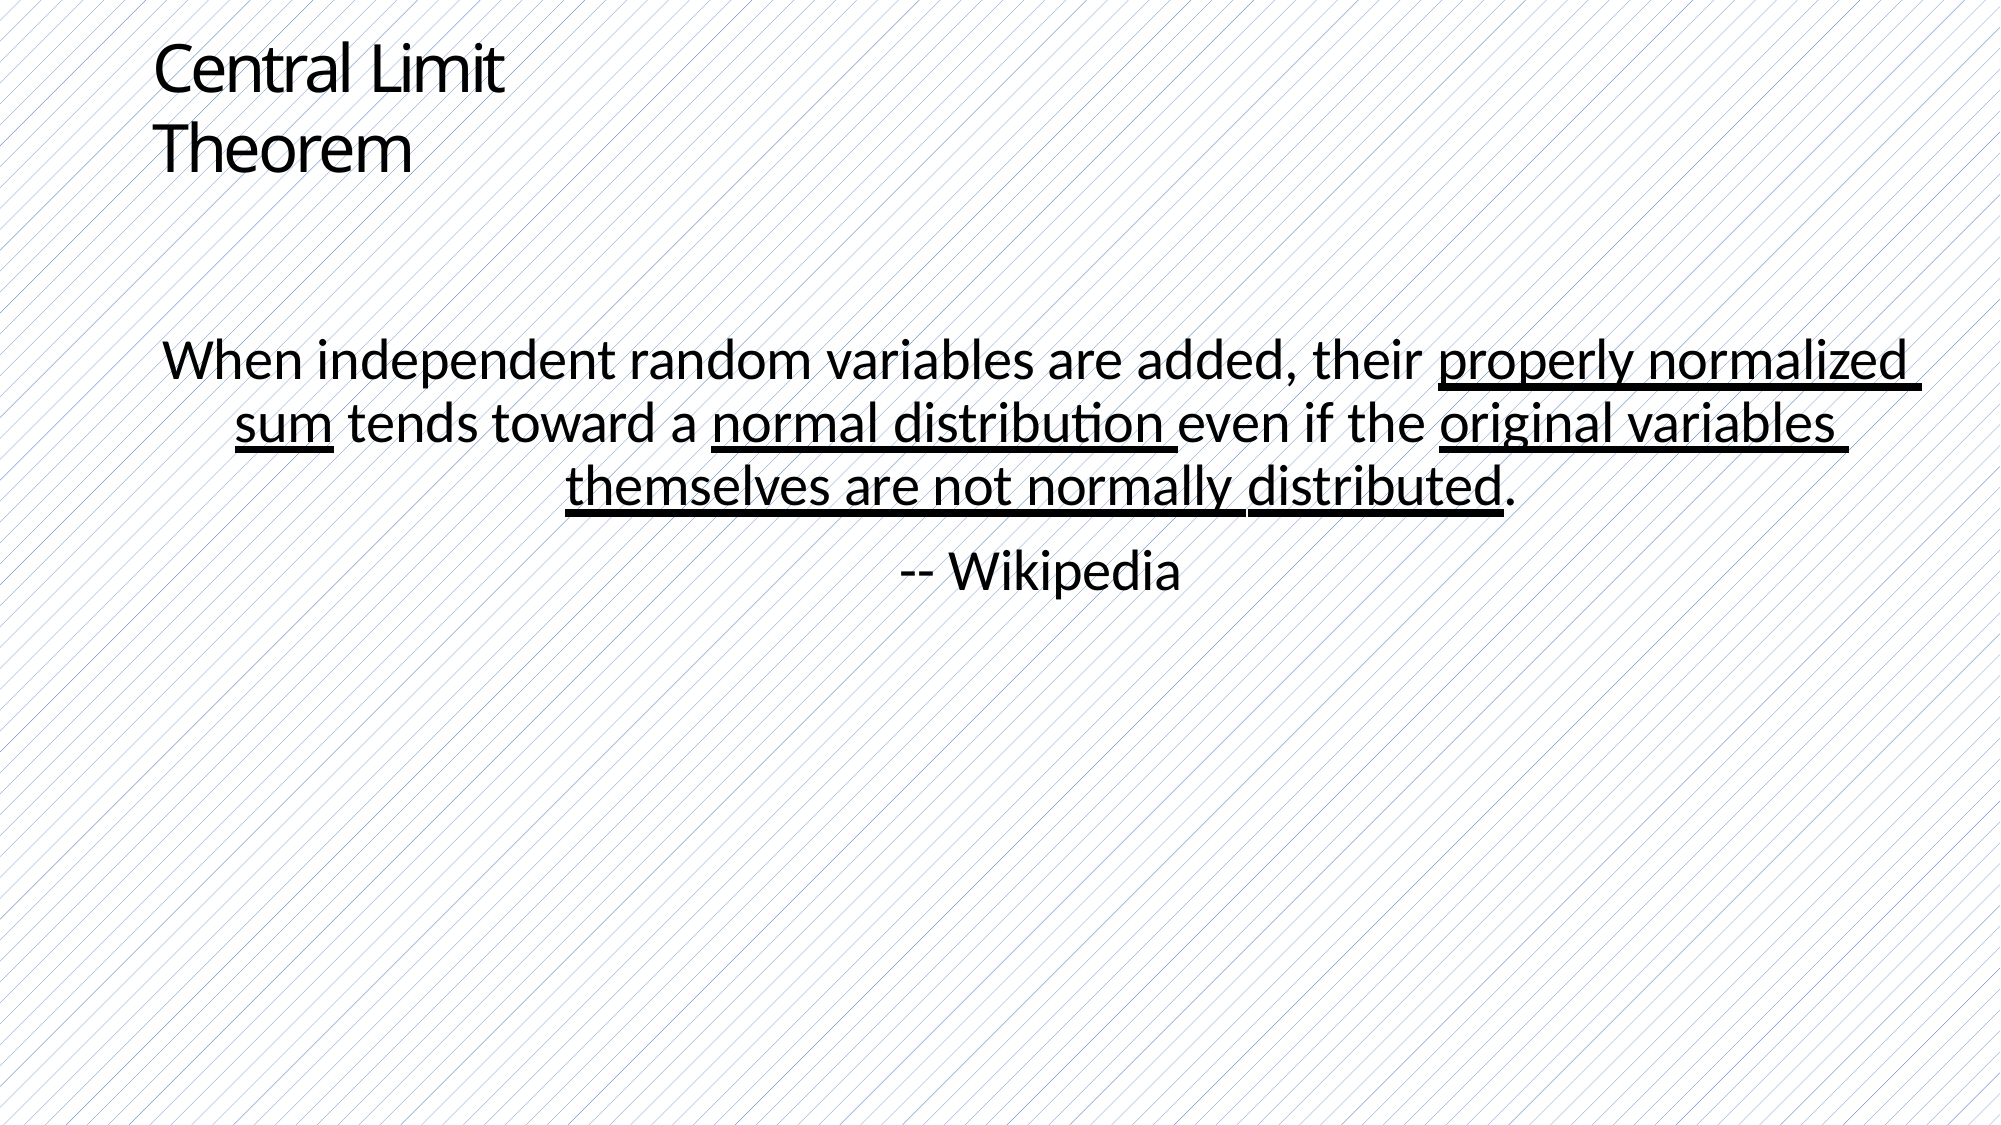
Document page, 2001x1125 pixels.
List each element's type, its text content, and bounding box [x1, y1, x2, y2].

title Central Limit Theorem [150, 24, 753, 214]
text_box When independent random variables are added, their properly normalized sum tends toward a normal distribution even if the original variables themselves are not normally distributed. -- Wikipedia [156, 320, 1926, 602]
